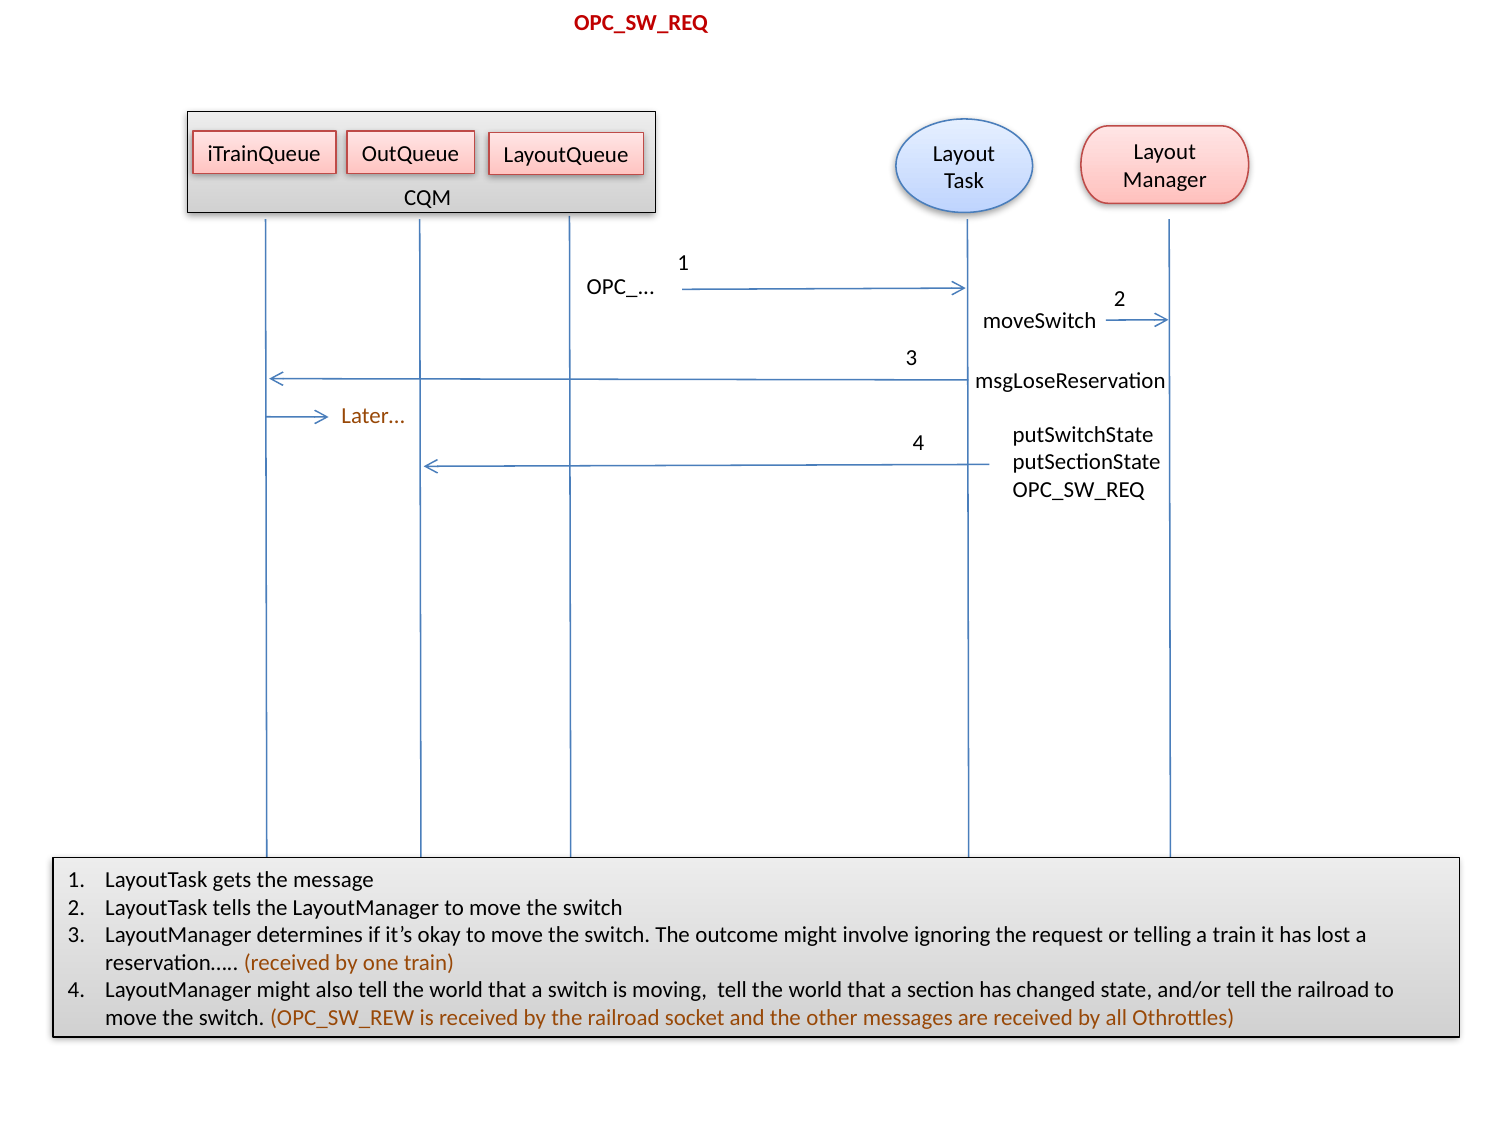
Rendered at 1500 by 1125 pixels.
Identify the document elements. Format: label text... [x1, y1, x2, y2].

text_box OPC_SW_REQ [376, 0, 906, 43]
text_box Layout Manager [1080, 125, 1250, 205]
text_box [187, 111, 656, 213]
text_box LayoutTask gets the message LayoutTask tells the LayoutManager to move the switch LayoutManager determines if it’s okay to move the switch. The outcome might involve ignoring the request or telling a train it has lost a reservation….. (received by one train) LayoutManager might also tell the world that a switch is moving, tell the world that a section has changed state, and/or tell the railroad to move the switch. (OPC_SW_REW is received by the railroad socket and the other messages are received by all Othrottles) [52, 857, 1460, 1038]
text_box 1 [662, 240, 705, 283]
text_box CQM [389, 175, 467, 218]
text_box LayoutQueue [488, 132, 644, 175]
text_box 3 [890, 335, 933, 377]
text_box 4 [897, 420, 940, 462]
text_box moveSwitch [968, 297, 1126, 340]
text_box msgLoseReservation [960, 357, 1193, 401]
text_box 2 [1098, 275, 1141, 318]
text_box iTrainQueue [192, 130, 337, 174]
text_box OutQueue [346, 130, 475, 174]
text_box Layout Task [895, 118, 1034, 214]
text_box OPC_... [571, 263, 671, 307]
text_box putSwitchState putSectionState OPC_SW_REQ [997, 412, 1230, 510]
text_box Later… [326, 392, 420, 435]
